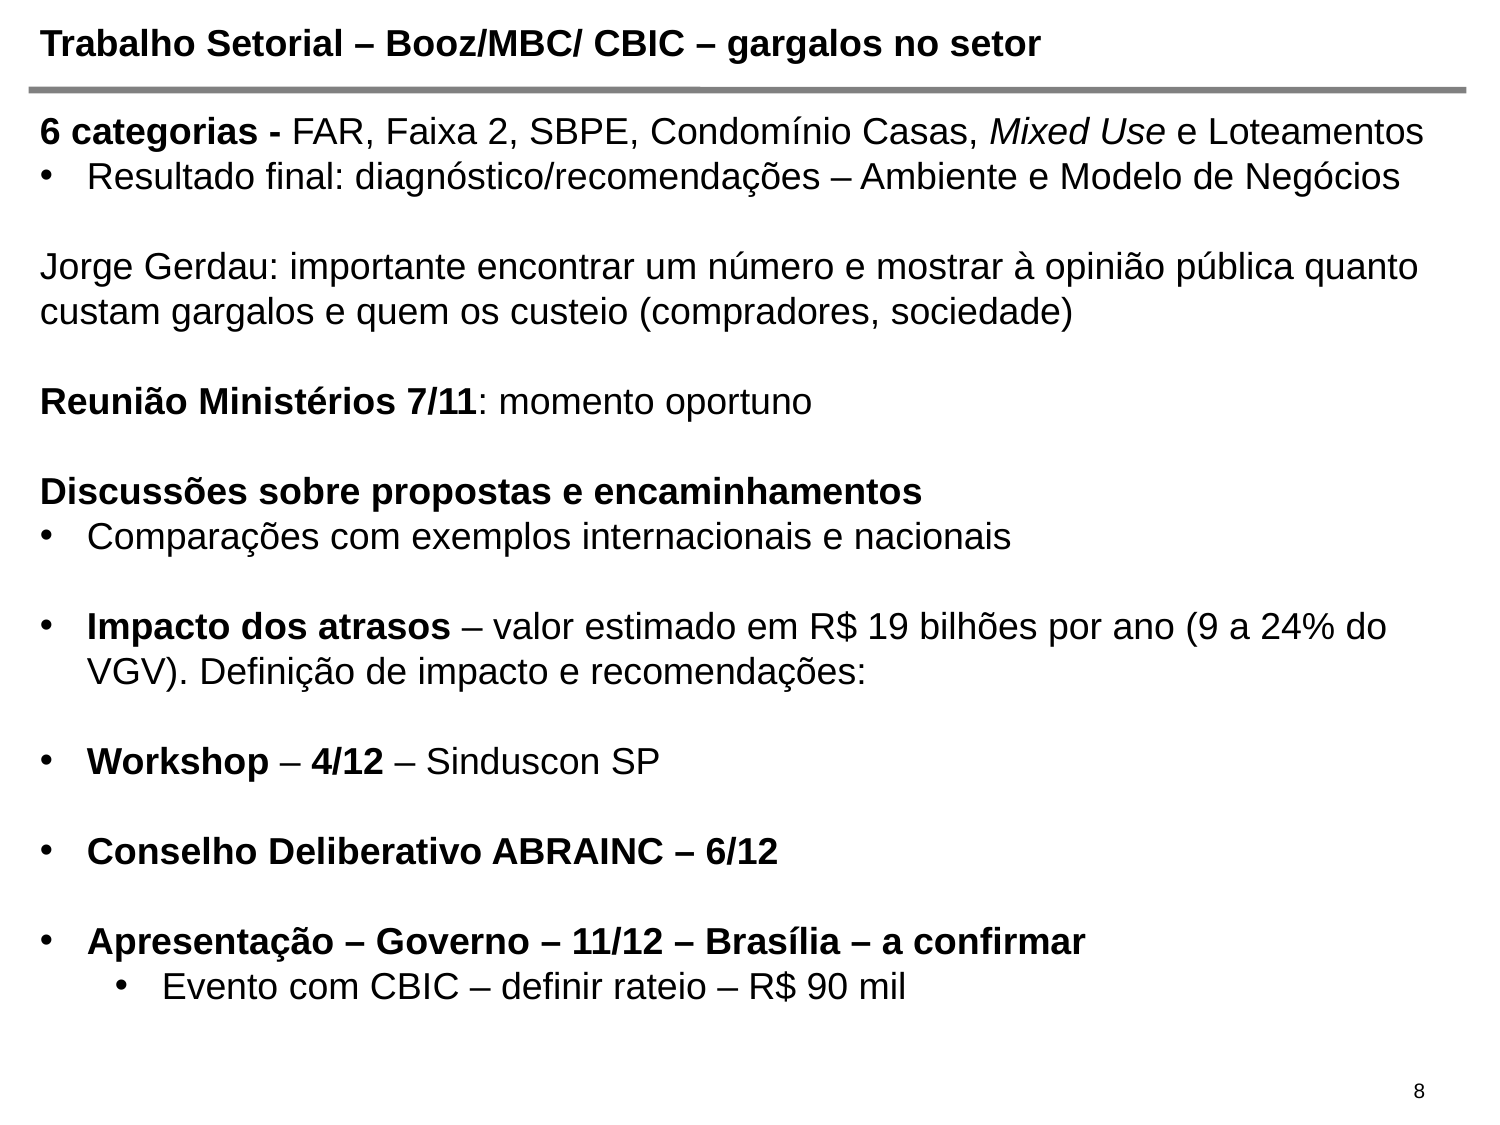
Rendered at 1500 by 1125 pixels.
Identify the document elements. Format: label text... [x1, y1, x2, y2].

text_box 8 [1074, 1077, 1425, 1103]
text_box 6 categorias - FAR, Faixa 2, SBPE, Condomínio Casas, Mixed Use e Loteamentos Resultado final: diagnóstico/recomendações – Ambiente e Modelo de Negócios Jorge Gerdau: importante encontrar um número e mostrar à opinião pública quanto custam gargalos e quem os custeio (compradores, sociedade) Reunião Ministérios 7/11: momento oportuno Discussões sobre propostas e encaminhamentos Comparações com exemplos internacionais e nacionais Impacto dos atrasos – valor estimado em R$ 19 bilhões por ano (9 a 24% do VGV). Definição de impacto e recomendações: Workshop – 4/12 – Sinduscon SP Conselho Deliberativo ABRAINC – 6/12 Apresentação – Governo – 11/12 – Brasília – a confirmar Evento com CBIC – definir rateio – R$ 90 mil [29, 101, 1445, 1058]
title Trabalho Setorial – Booz/MBC/ CBIC – gargalos no setor [39, 24, 1254, 66]
